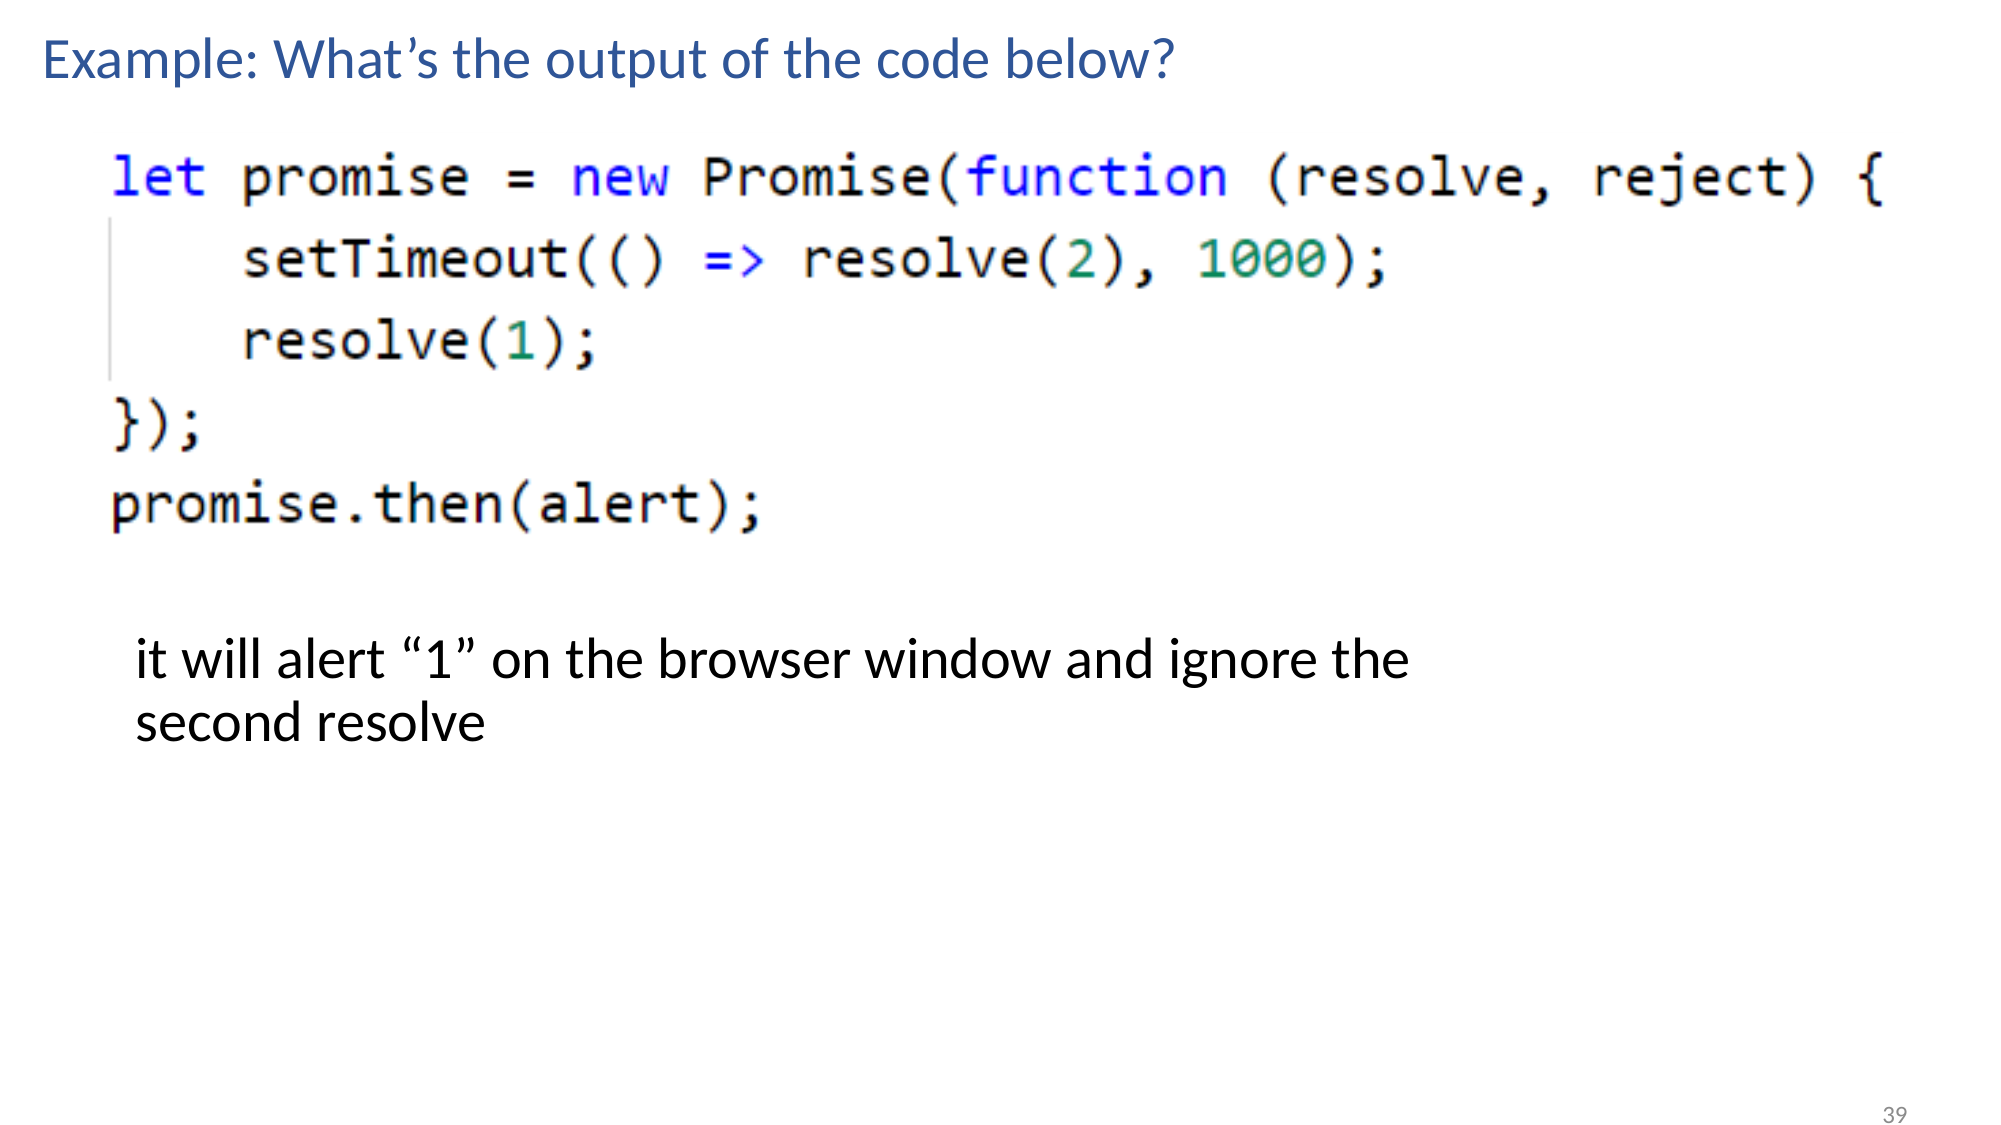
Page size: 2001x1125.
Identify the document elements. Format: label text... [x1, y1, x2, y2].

slide_number 39 [1818, 1091, 1923, 1125]
picture [93, 131, 1904, 538]
list it will alert “1” on the browser window and ignore the second resolve [121, 620, 1462, 994]
title Example: What’s the output of the code below? [27, 19, 1985, 99]
